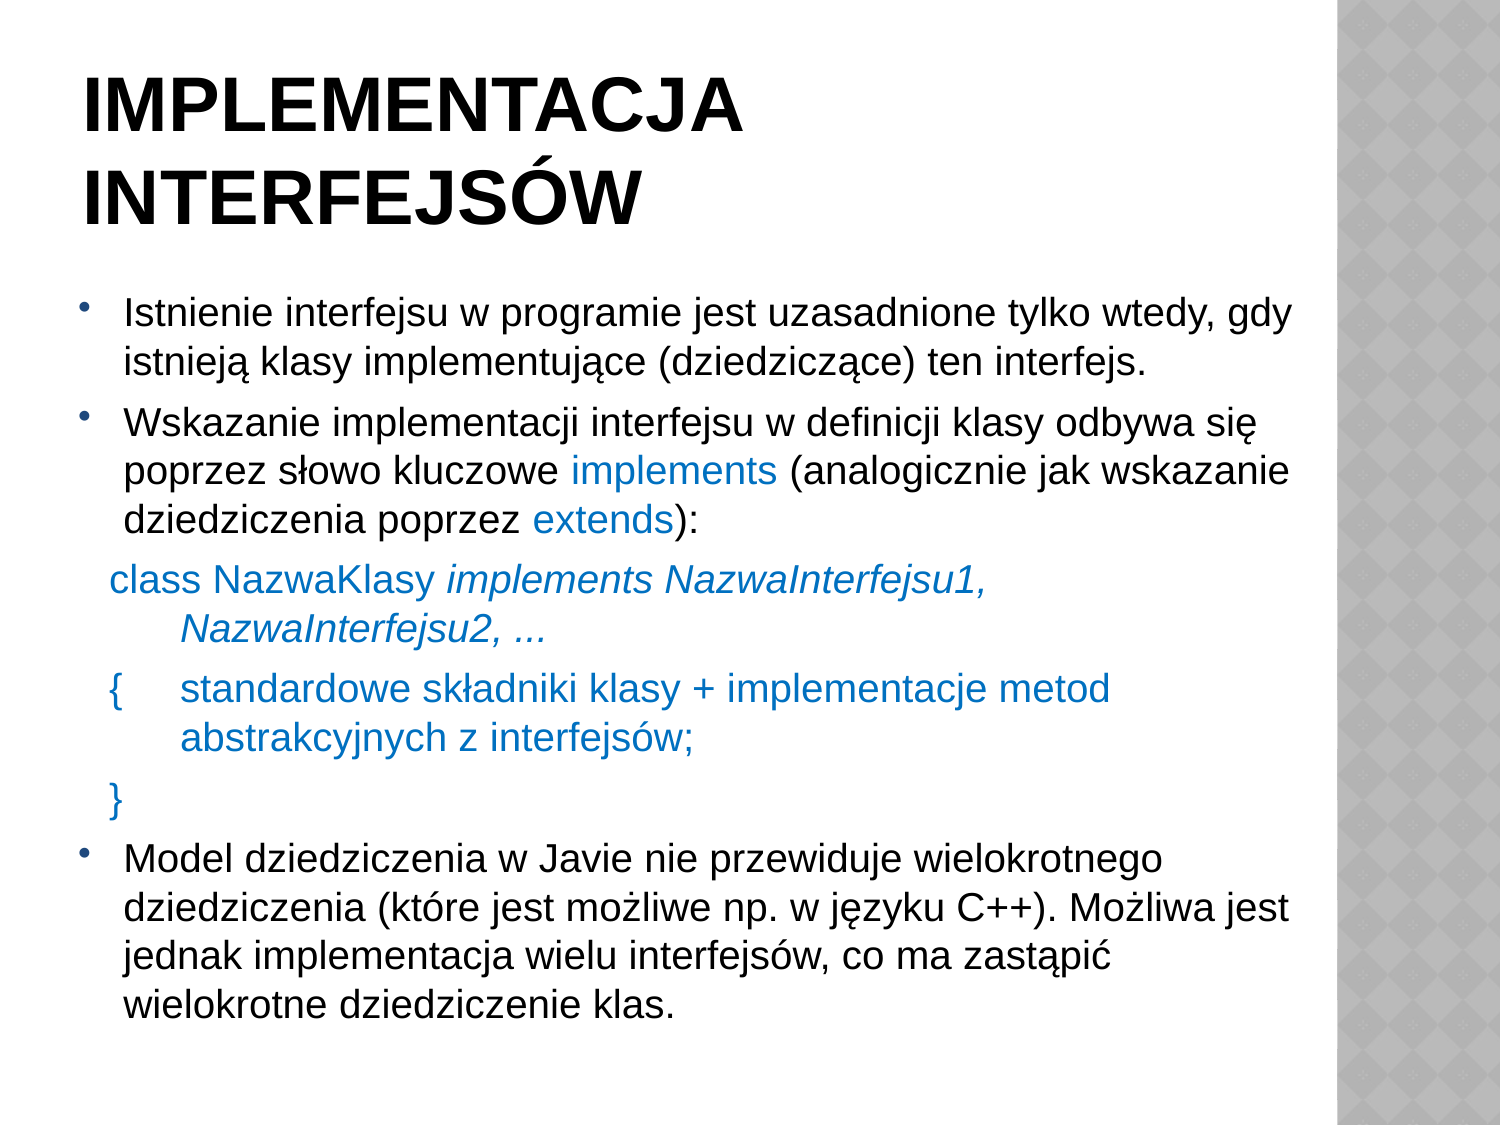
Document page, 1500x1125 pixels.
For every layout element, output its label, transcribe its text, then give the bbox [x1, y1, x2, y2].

title Implementacja interfejsów [75, 52, 1263, 240]
list Istnienie interfejsu w programie jest uzasadnione tylko wtedy, gdy istnieją klasy implementujące (dziedziczące) ten interfejs. Wskazanie implementacji interfejsu w definicji klasy odbywa się poprzez słowo kluczowe implements (analogicznie jak wskazanie dziedziczenia poprzez extends): class NazwaKlasy implements NazwaInterfejsu1, NazwaInterfejsu2, ... { standardowe składniki klasy + implementacje metod abstrakcyjnych z interfejsów; } Model dziedziczenia w Javie nie przewiduje wielokrotnego dziedziczenia (które jest możliwe np. w języku C++). Możliwa jest jednak implementacja wielu interfejsów, co ma zastąpić wielokrotne dziedziczenie klas. [64, 278, 1329, 1035]
